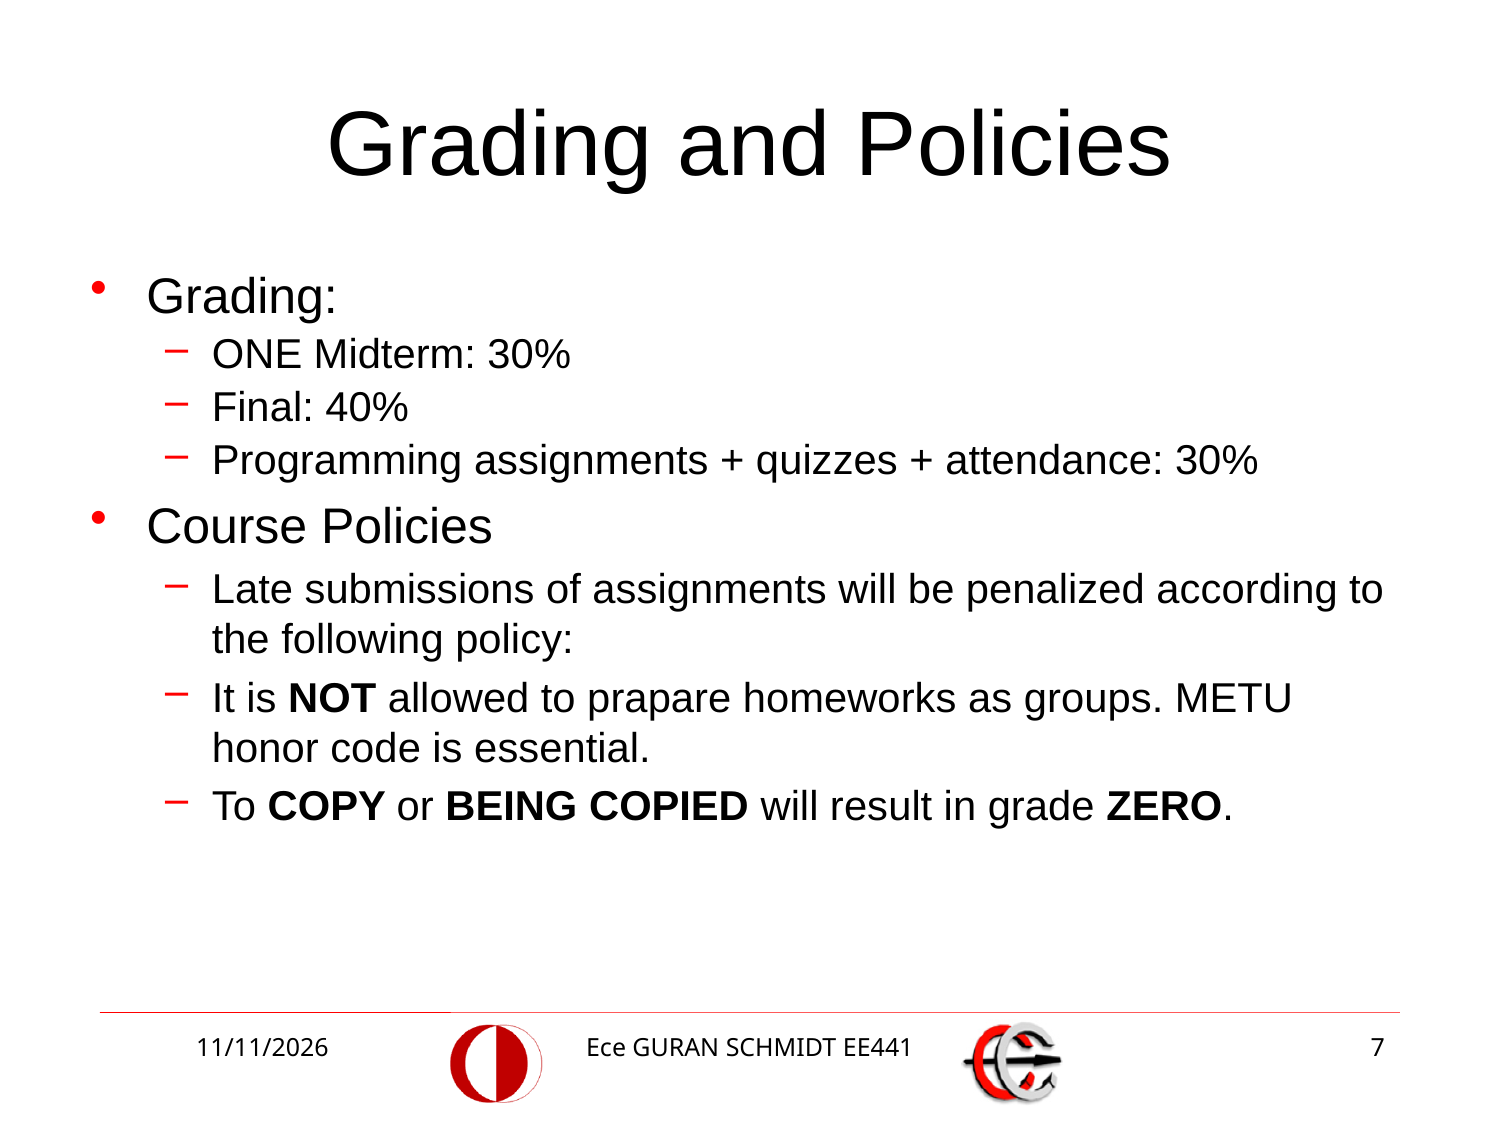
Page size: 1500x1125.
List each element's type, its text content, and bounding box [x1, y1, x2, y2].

list Grading: ONE Midterm: 30% Final: 40% Programming assignments + quizzes + attendance: 30% Course Policies Late submissions of assignments will be penalized according to the following policy: It is NOT allowed to prapare homeworks as groups. METU honor code is essential. To COPY or BEING COPIED will result in grade ZERO. [75, 262, 1425, 1005]
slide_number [99, 1024, 425, 1103]
picture [950, 1019, 1068, 1106]
title Grading and Policies [75, 45, 1425, 233]
slide_number 7 [1074, 1024, 1400, 1103]
picture [448, 1023, 543, 1103]
footer Ece GURAN SCHMIDT EE441 [512, 1024, 988, 1103]
